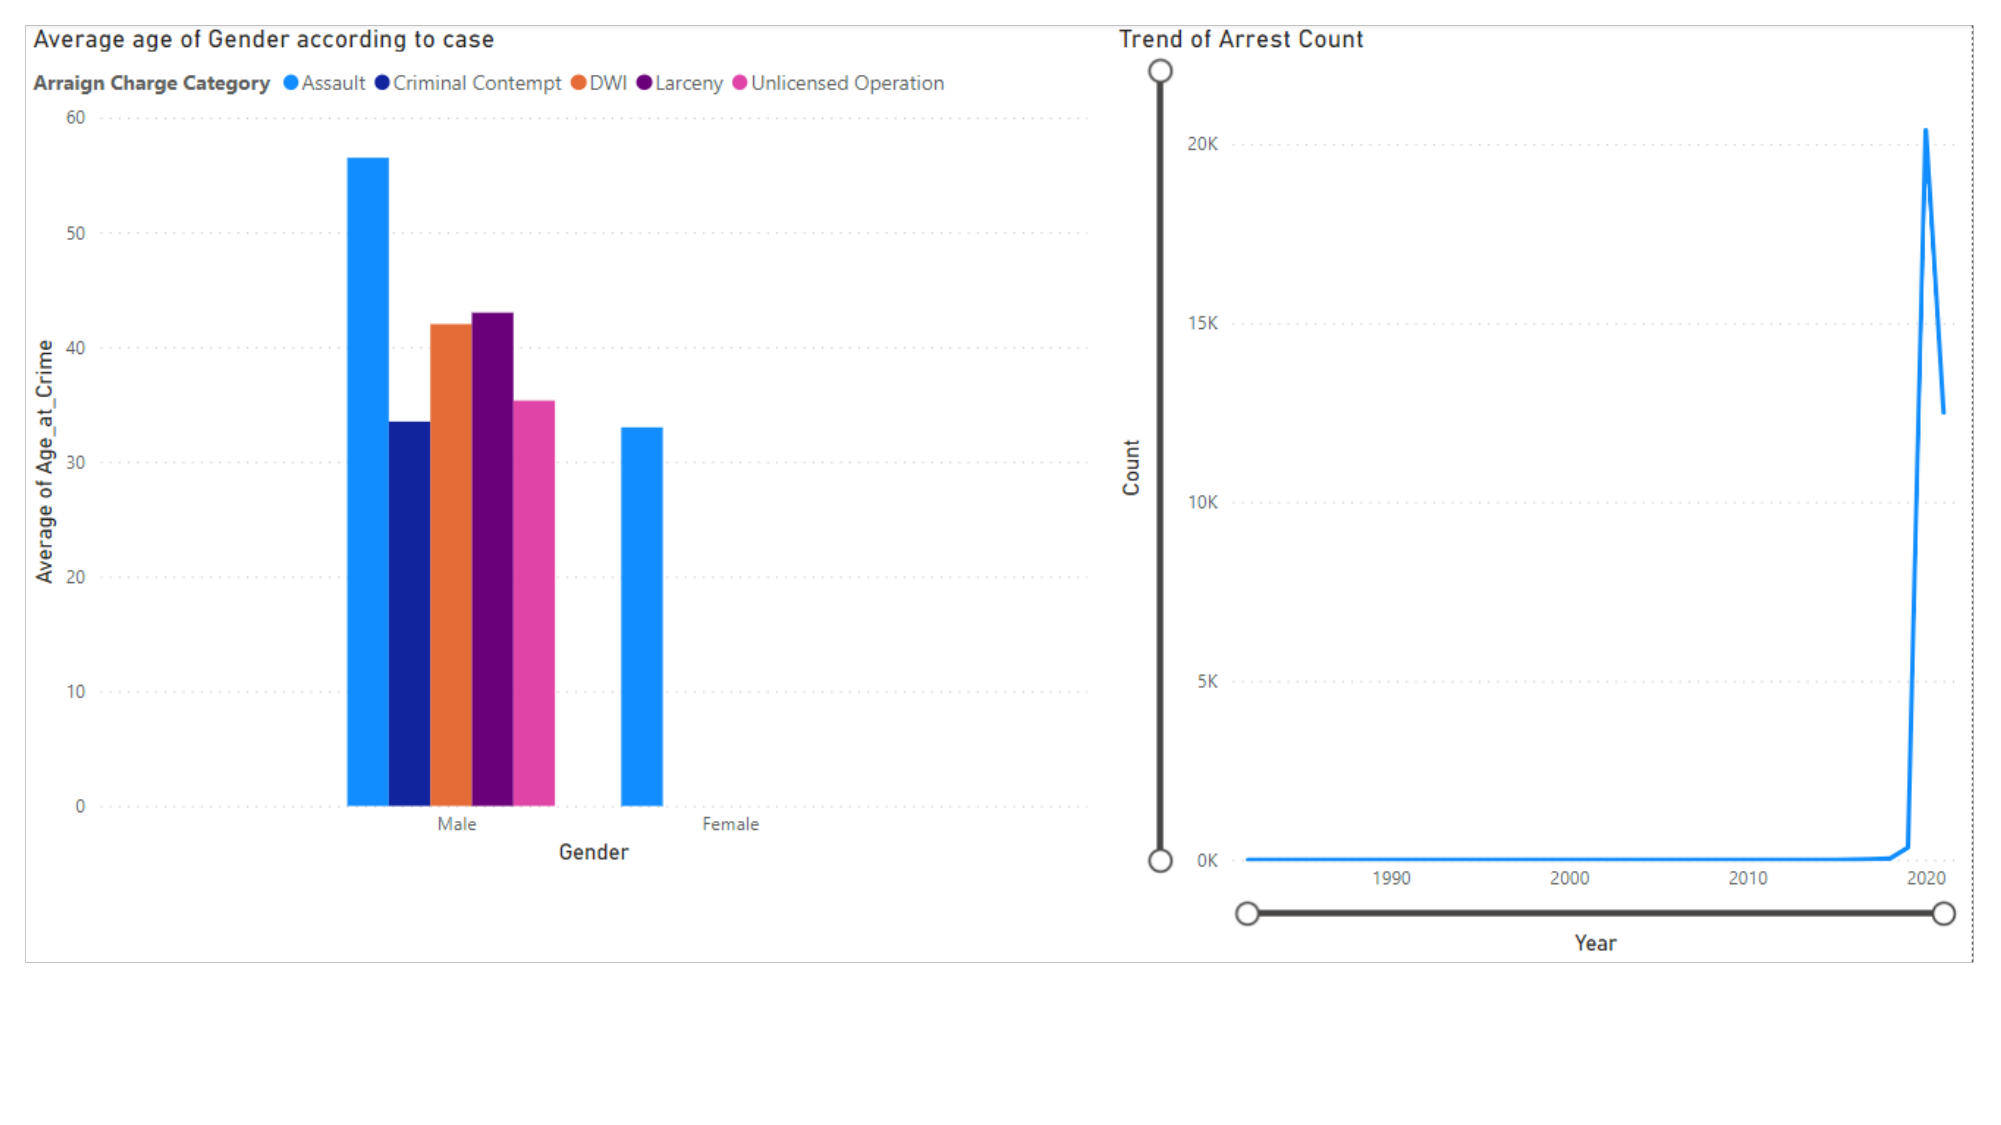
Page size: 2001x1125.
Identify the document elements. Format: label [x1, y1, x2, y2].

picture [24, 24, 1976, 964]
